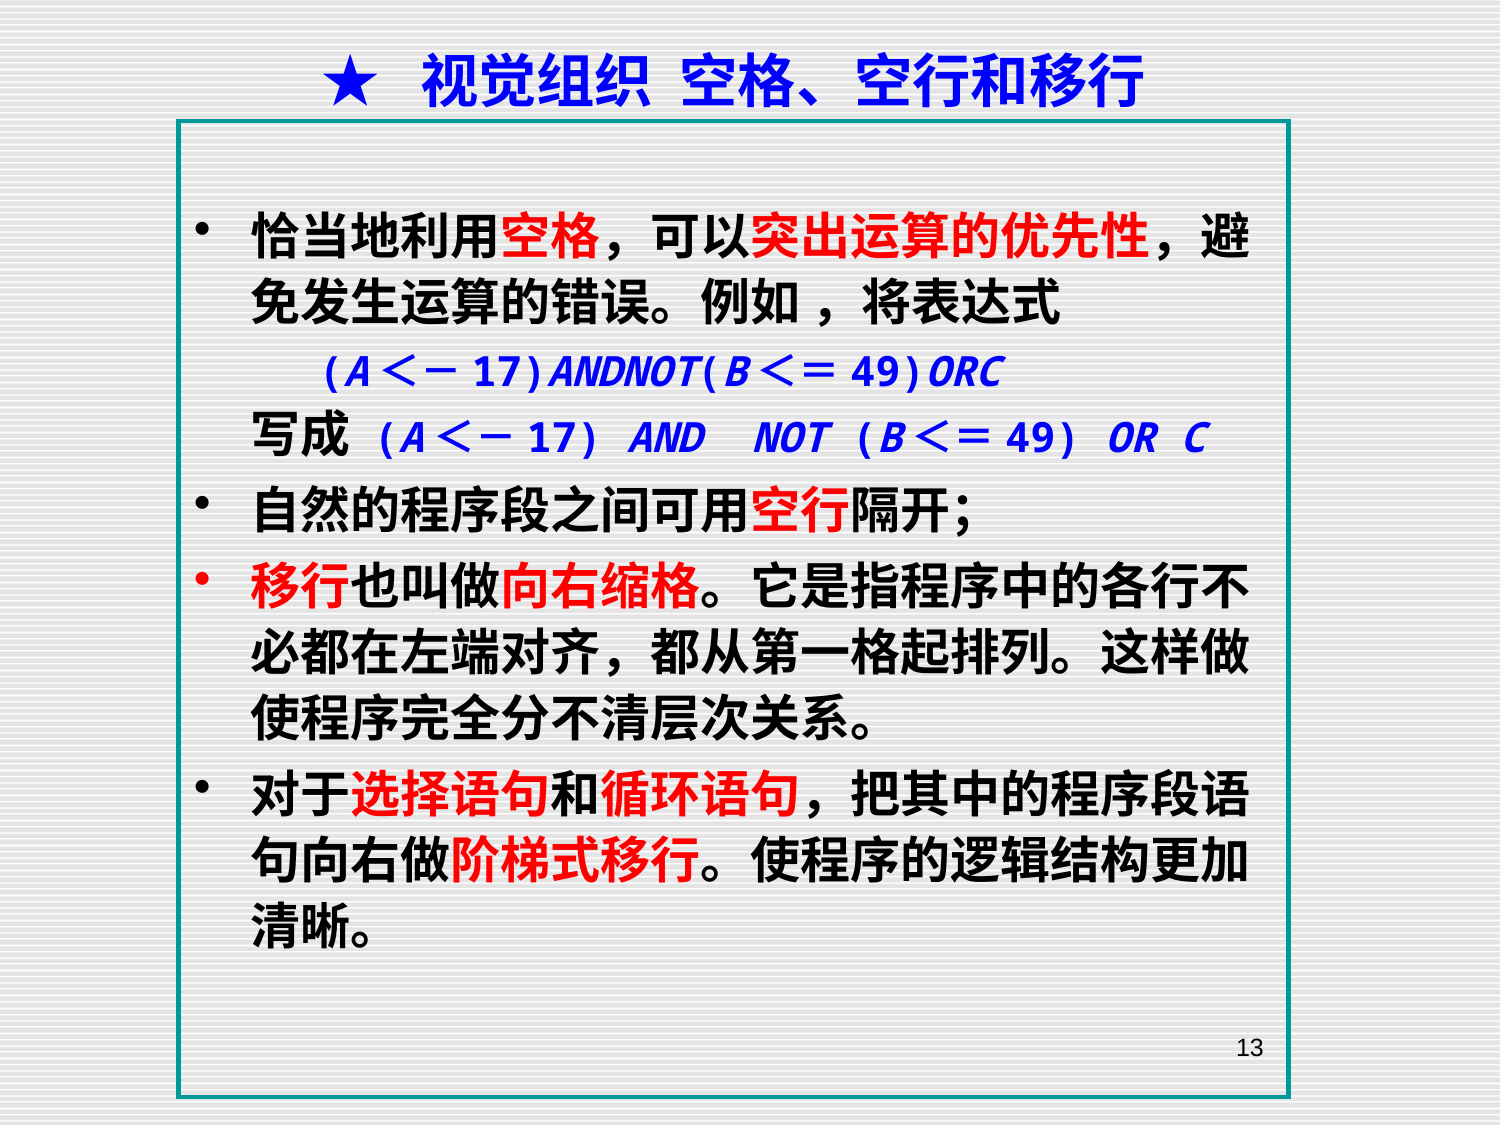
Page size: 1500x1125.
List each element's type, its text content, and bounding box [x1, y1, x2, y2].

slide_number 13 [1074, 1024, 1425, 1103]
text_box ★ 视觉组织 空格、空行和移行 [139, 42, 1328, 117]
text_box 恰当地利用空格，可以突出运算的优先性，避免发生运算的错误。例如 ，将表达式 (A＜－17)ANDNOT(B＜＝49)ORC 写成 (A＜－17) AND NOT (B＜＝49) OR C 自然的程序段之间可用空行隔开； 移行也叫做向右缩格。它是指程序中的各行不必都在左端对齐，都从第一格起排列。这样做使程序完全分不清层次关系。 对于选择语句和循环语句，把其中的程序段语句向右做阶梯式移行。使程序的逻辑结构更加清晰。 [178, 121, 1289, 1098]
picture [0, 0, 1500, 1125]
